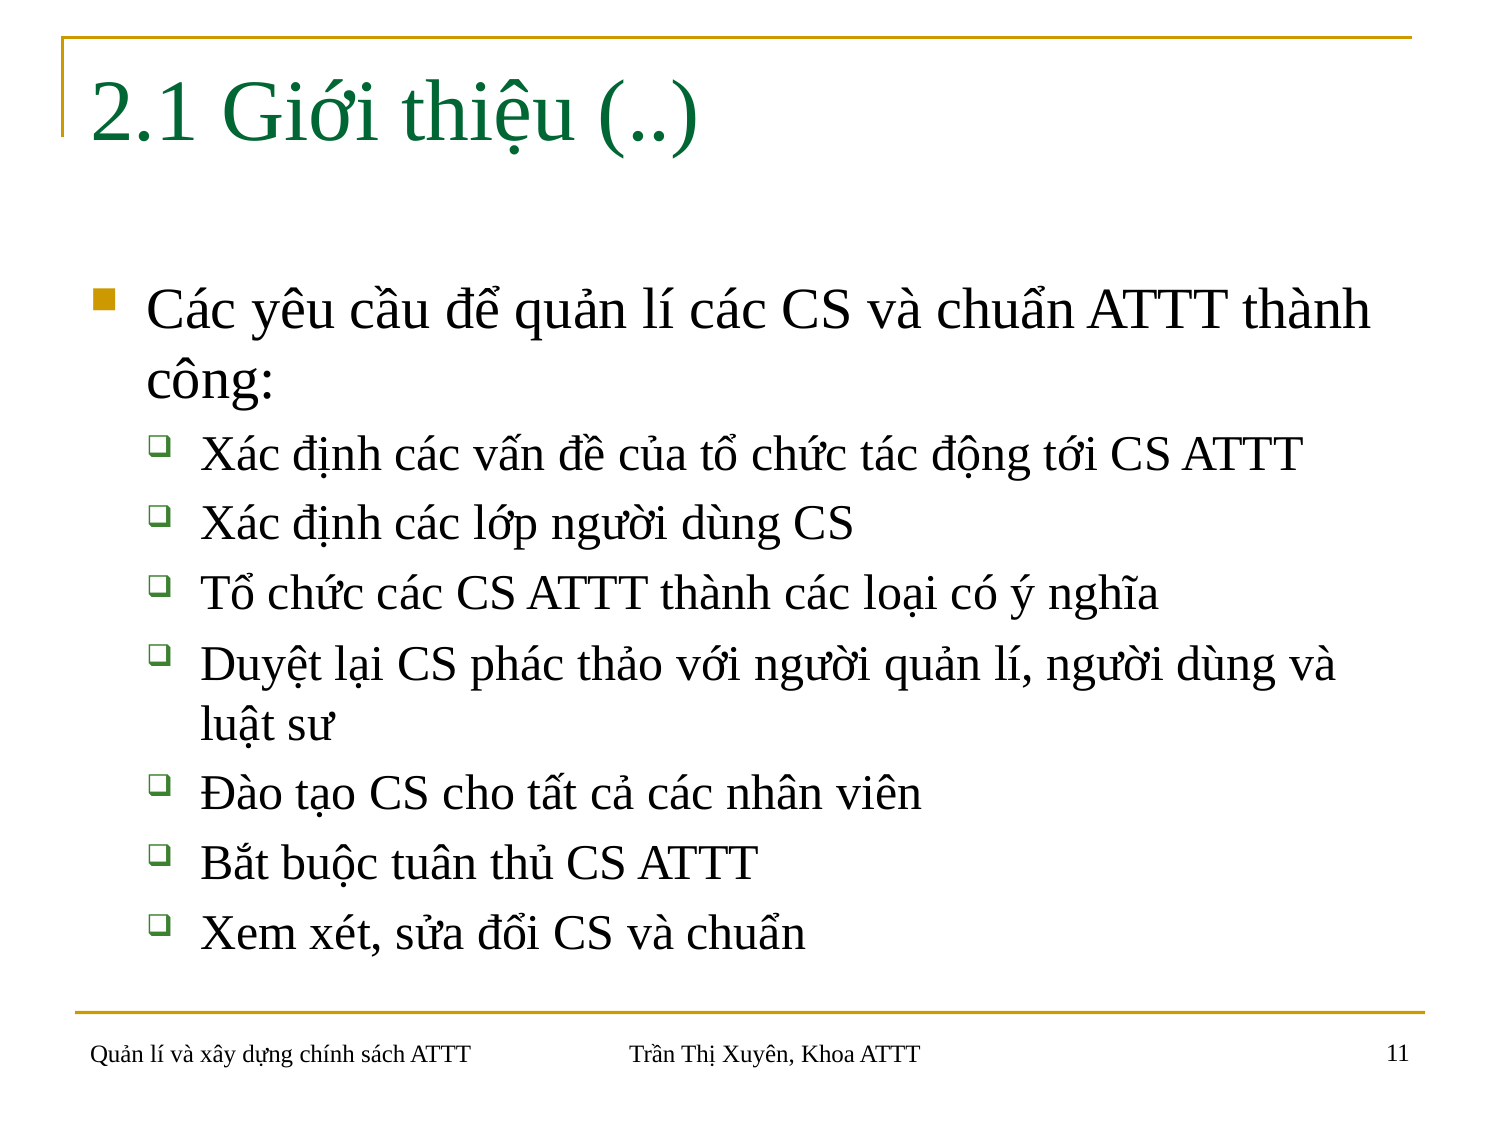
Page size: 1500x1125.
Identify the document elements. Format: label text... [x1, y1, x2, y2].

footer Trần Thị Xuyên, Khoa ATTT [562, 999, 988, 1075]
slide_number Quản lí và xây dựng chính sách ATTT [75, 999, 500, 1075]
list Các yêu cầu để quản lí các CS và chuẩn ATTT thành công: Xác định các vấn đề của tổ chức tác động tới CS ATTT Xác định các lớp người dùng CS Tổ chức các CS ATTT thành các loại có ý nghĩa Duyệt lại CS phác thảo với người quản lí, người dùng và luật sư Đào tạo CS cho tất cả các nhân viên Bắt buộc tuân thủ CS ATTT Xem xét, sửa đổi CS và chuẩn [75, 262, 1425, 1006]
slide_number 11 [1074, 999, 1425, 1075]
title 2.1 Giới thiệu (..) [75, 45, 1425, 233]
